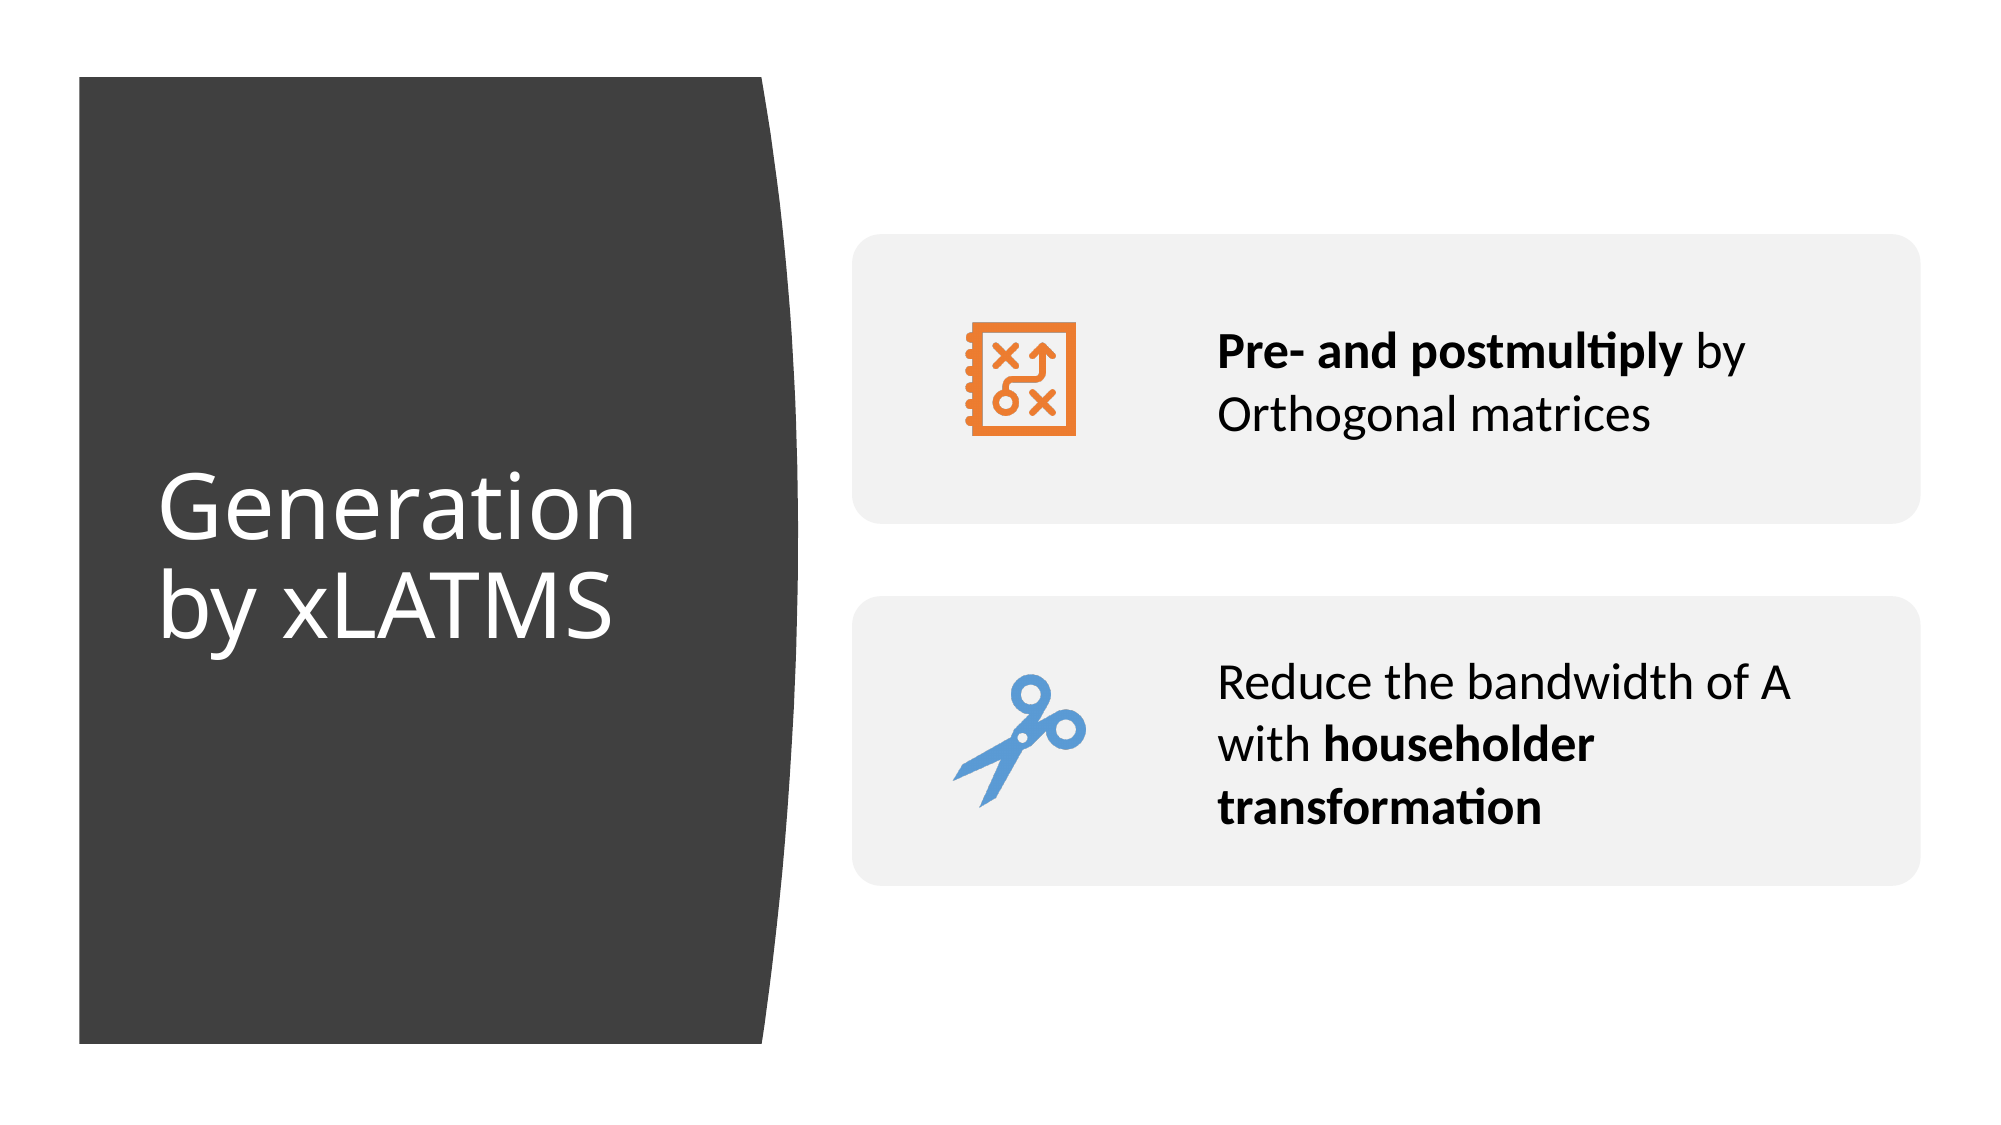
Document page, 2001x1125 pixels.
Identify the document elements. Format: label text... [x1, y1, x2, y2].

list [852, 77, 1921, 1043]
title Generation by xLATMS [141, 166, 702, 953]
text_box [78, 76, 800, 1045]
